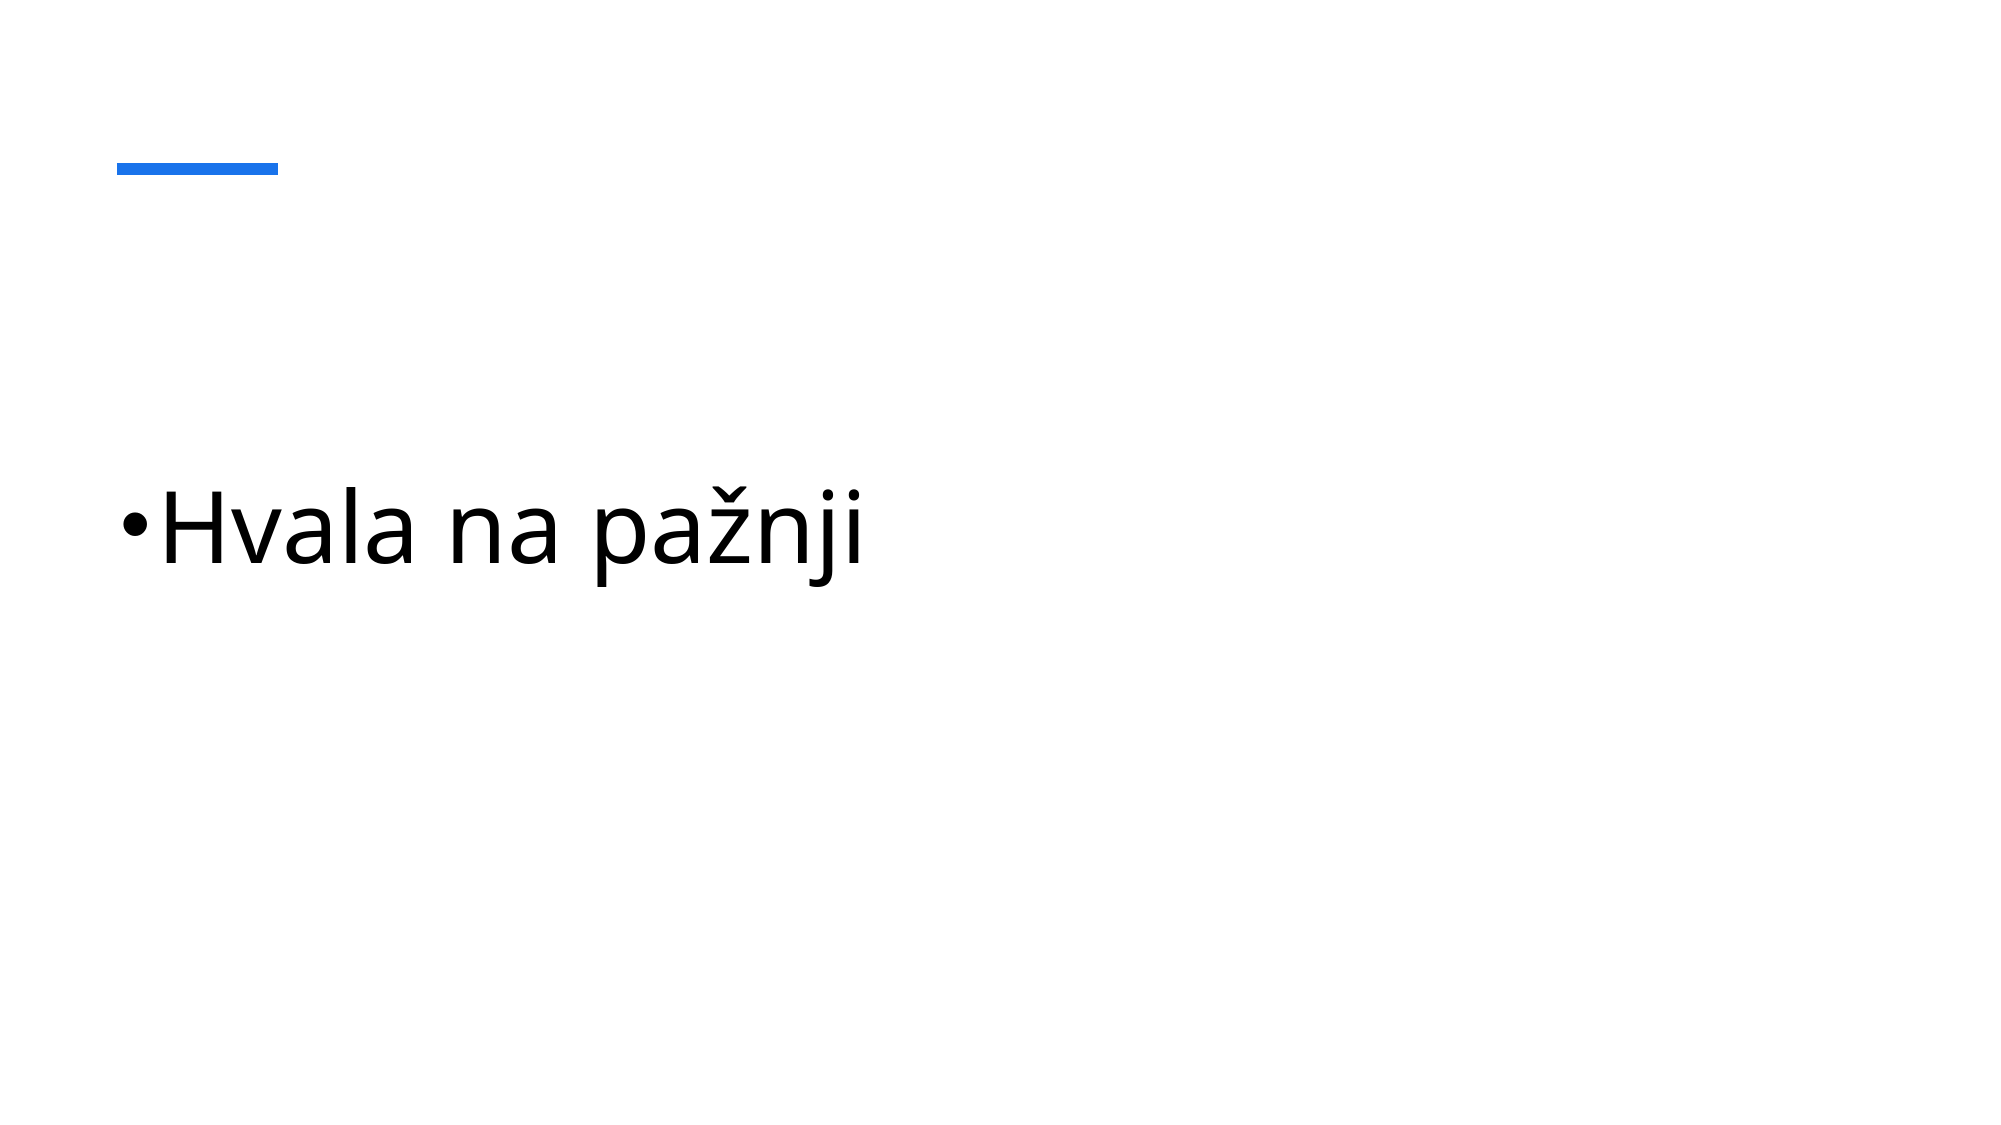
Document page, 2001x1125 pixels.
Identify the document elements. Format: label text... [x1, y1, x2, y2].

list Hvala na pažnji [105, 431, 1892, 1017]
